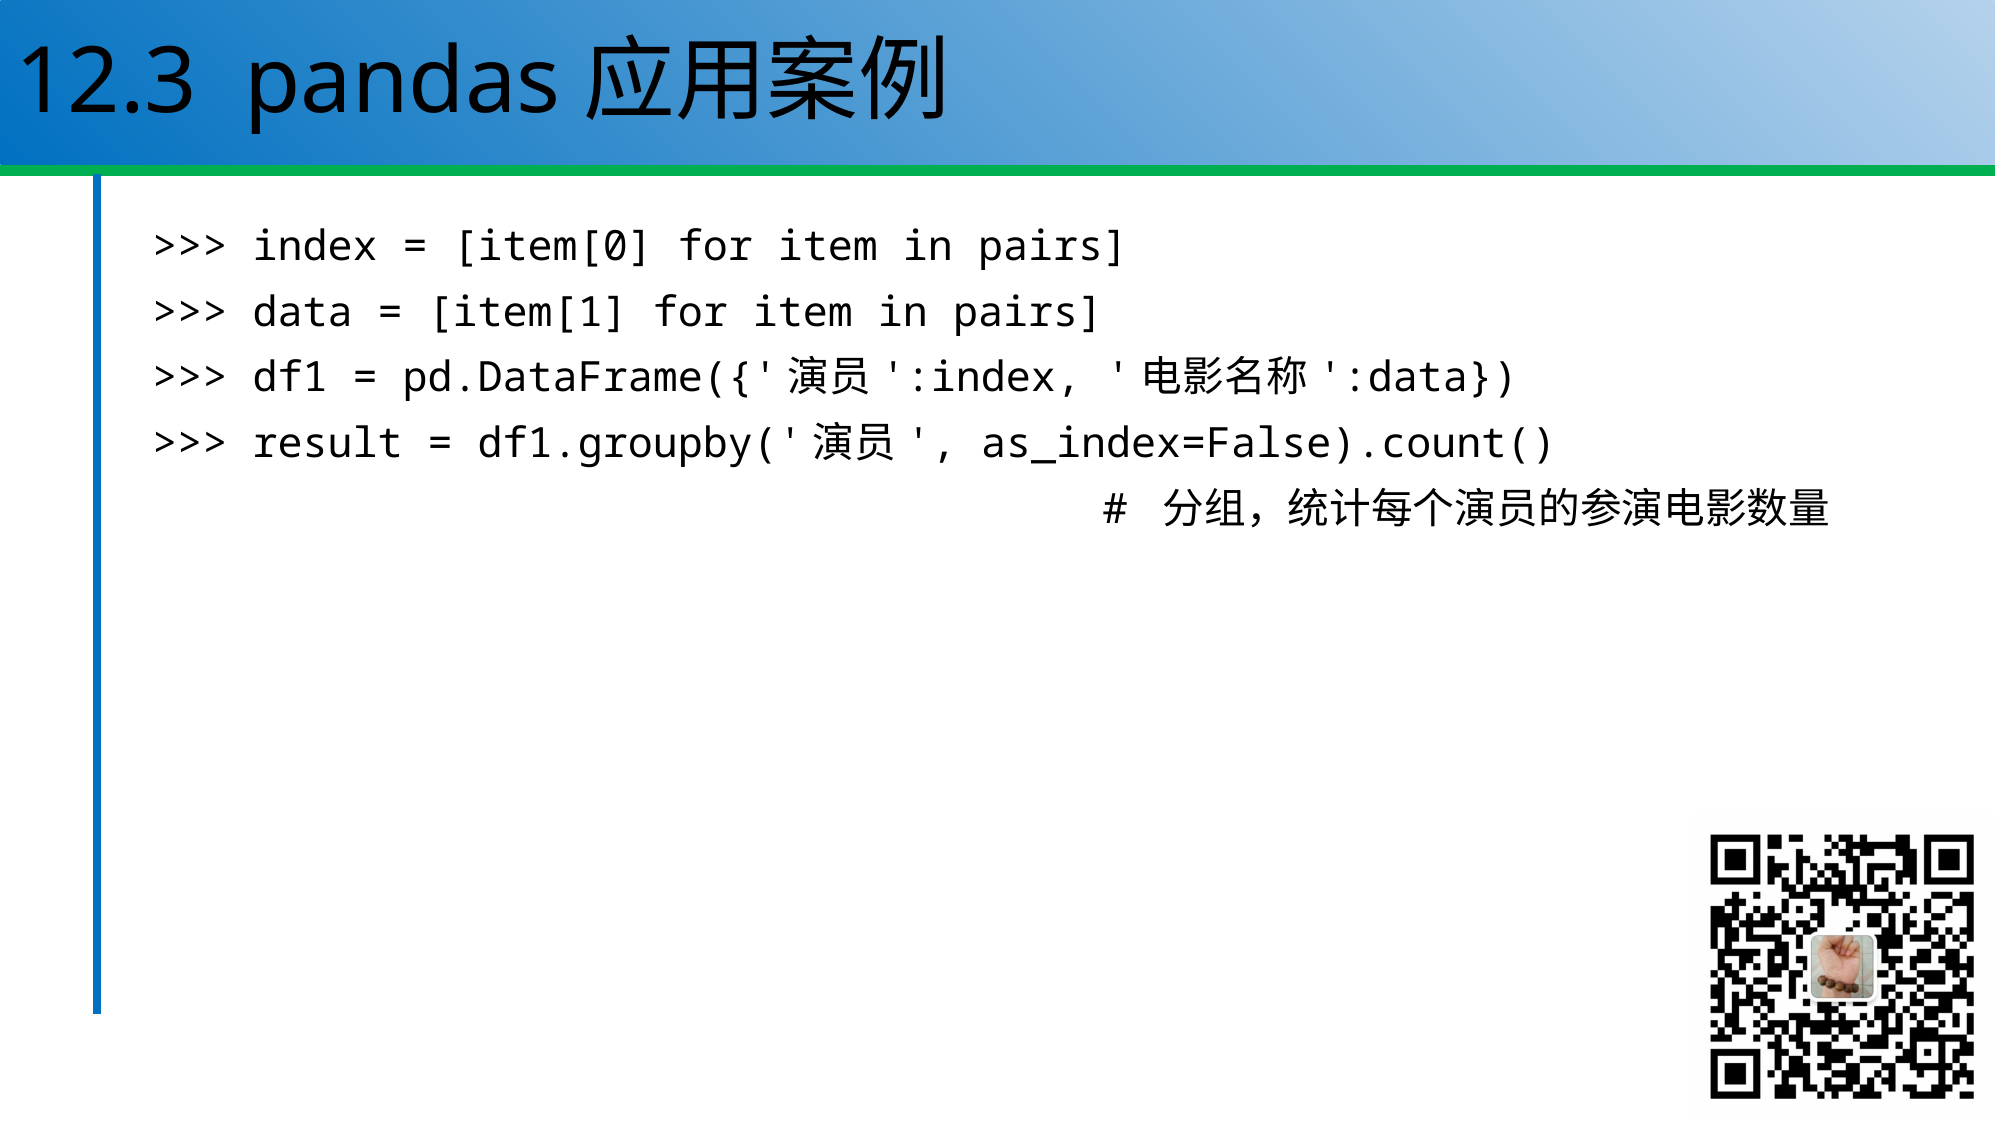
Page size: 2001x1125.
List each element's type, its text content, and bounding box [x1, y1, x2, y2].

slide_number [1412, 1042, 1863, 1103]
title 12.3 pandas应用案例 [0, 0, 1995, 165]
list >>> index = [item[0] for item in pairs] >>> data = [item[1] for item in pairs] >>> df1 = pd.DataFrame({'演员':index, '电影名称':data}) >>> result = df1.groupby('演员', as_index=False).count() # 分组，统计每个演员的参演电影数量 [137, 216, 1863, 978]
picture [1689, 813, 1995, 1120]
